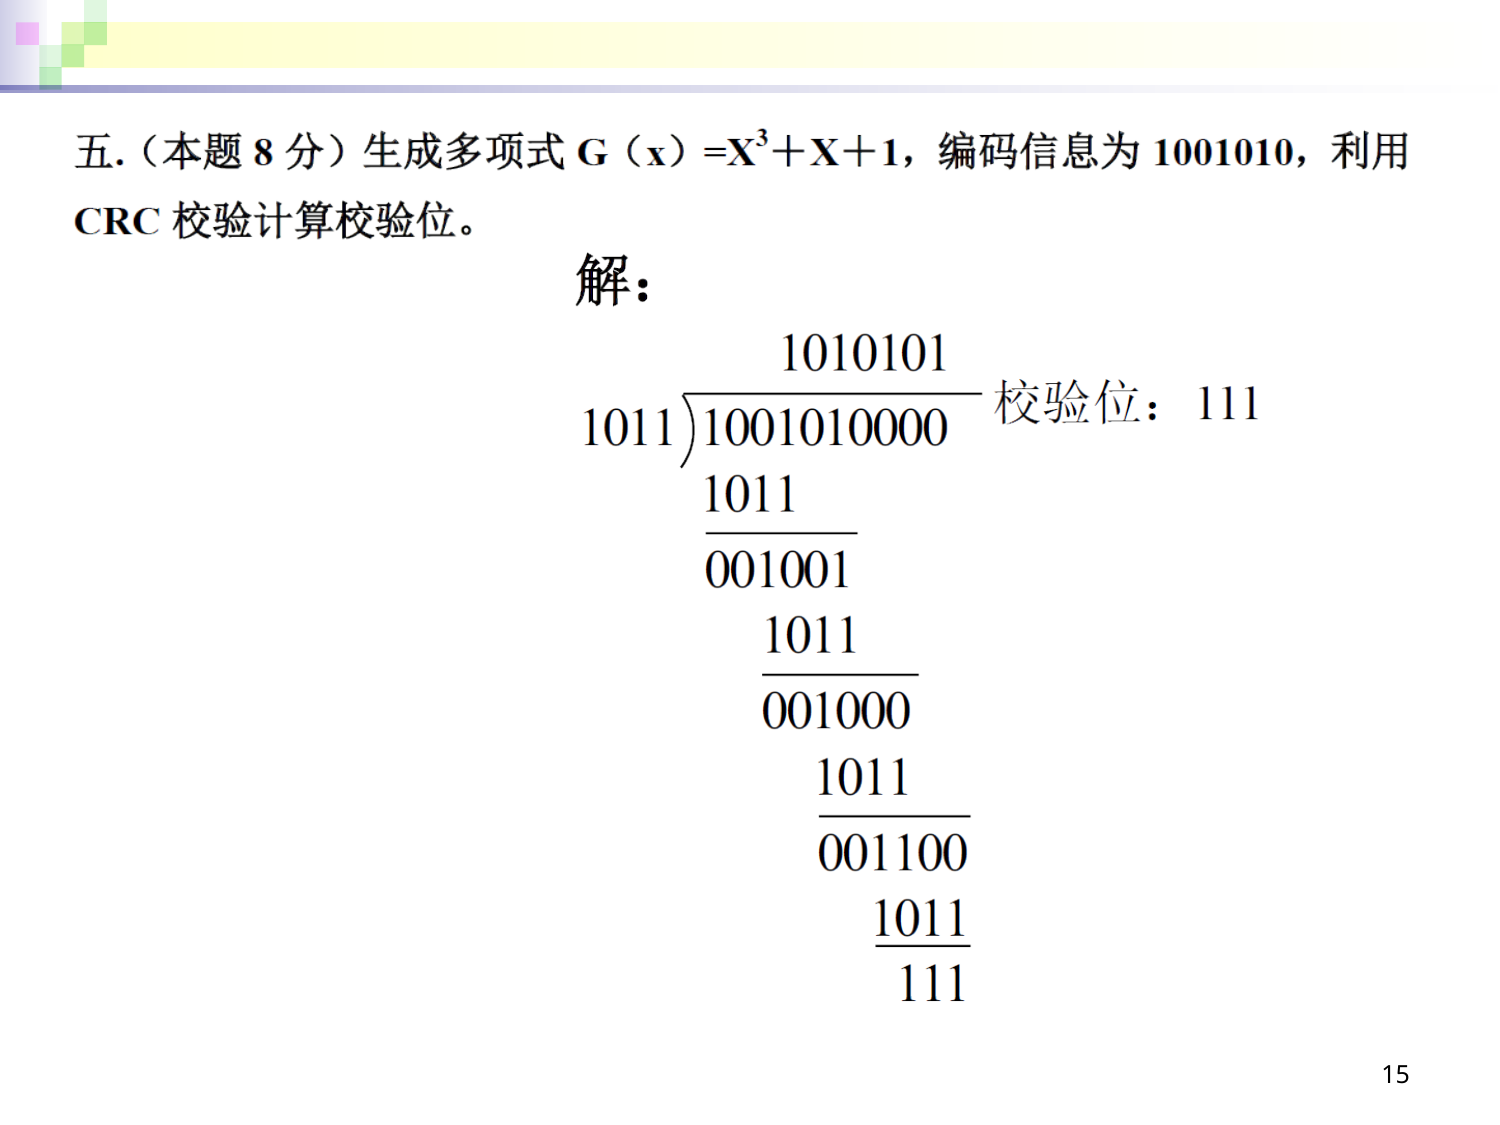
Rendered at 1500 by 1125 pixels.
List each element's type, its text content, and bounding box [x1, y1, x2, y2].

slide_number 15 [1074, 1024, 1426, 1101]
picture [45, 89, 1426, 1023]
